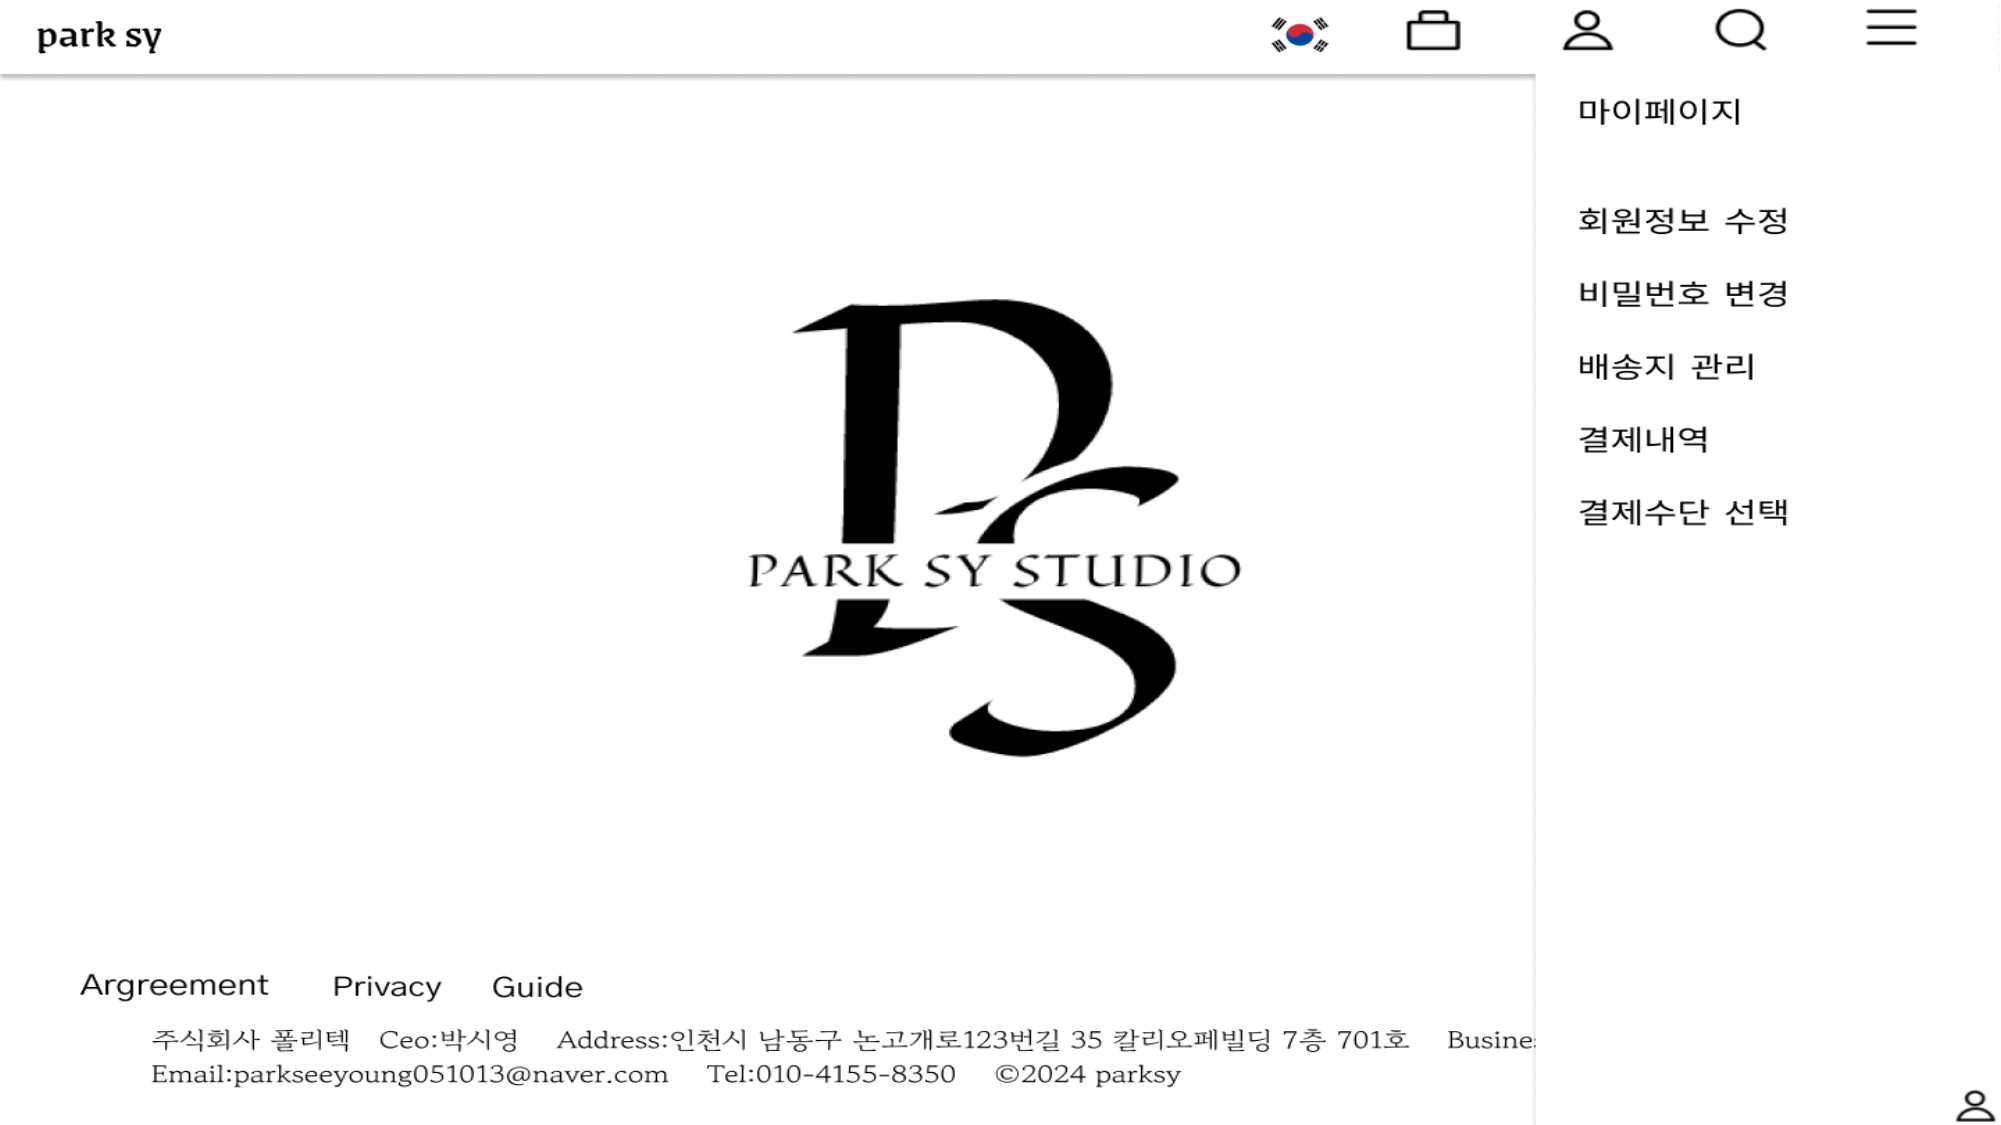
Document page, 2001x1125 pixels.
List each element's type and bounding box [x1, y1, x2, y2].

list [0, 0, 2000, 1125]
